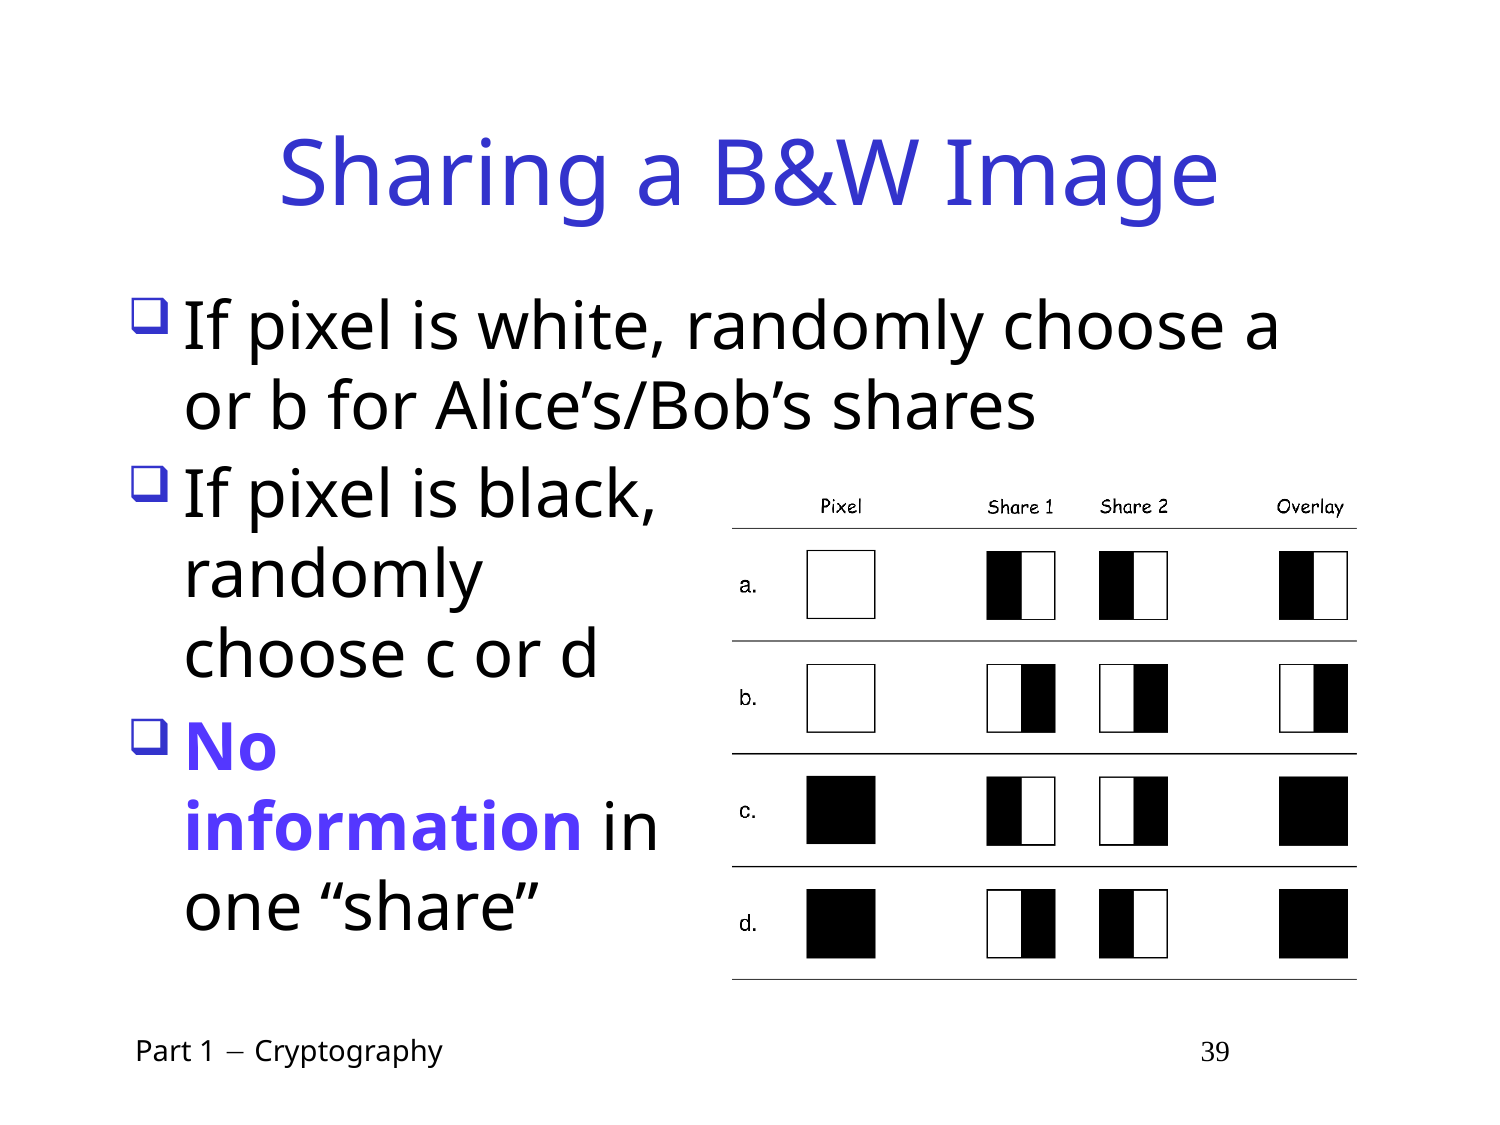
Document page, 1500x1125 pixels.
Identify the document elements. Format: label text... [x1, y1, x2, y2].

title Sharing a B&W Image [112, 74, 1388, 263]
list If pixel is white, randomly choose a or b for Alice’s/Bob’s shares [112, 274, 1363, 473]
footer Part 1  Cryptography 39 [112, 1024, 1401, 1101]
picture [675, 474, 1426, 1007]
text_box If pixel is black, randomly choose c or d No information in one “share” [112, 350, 700, 975]
